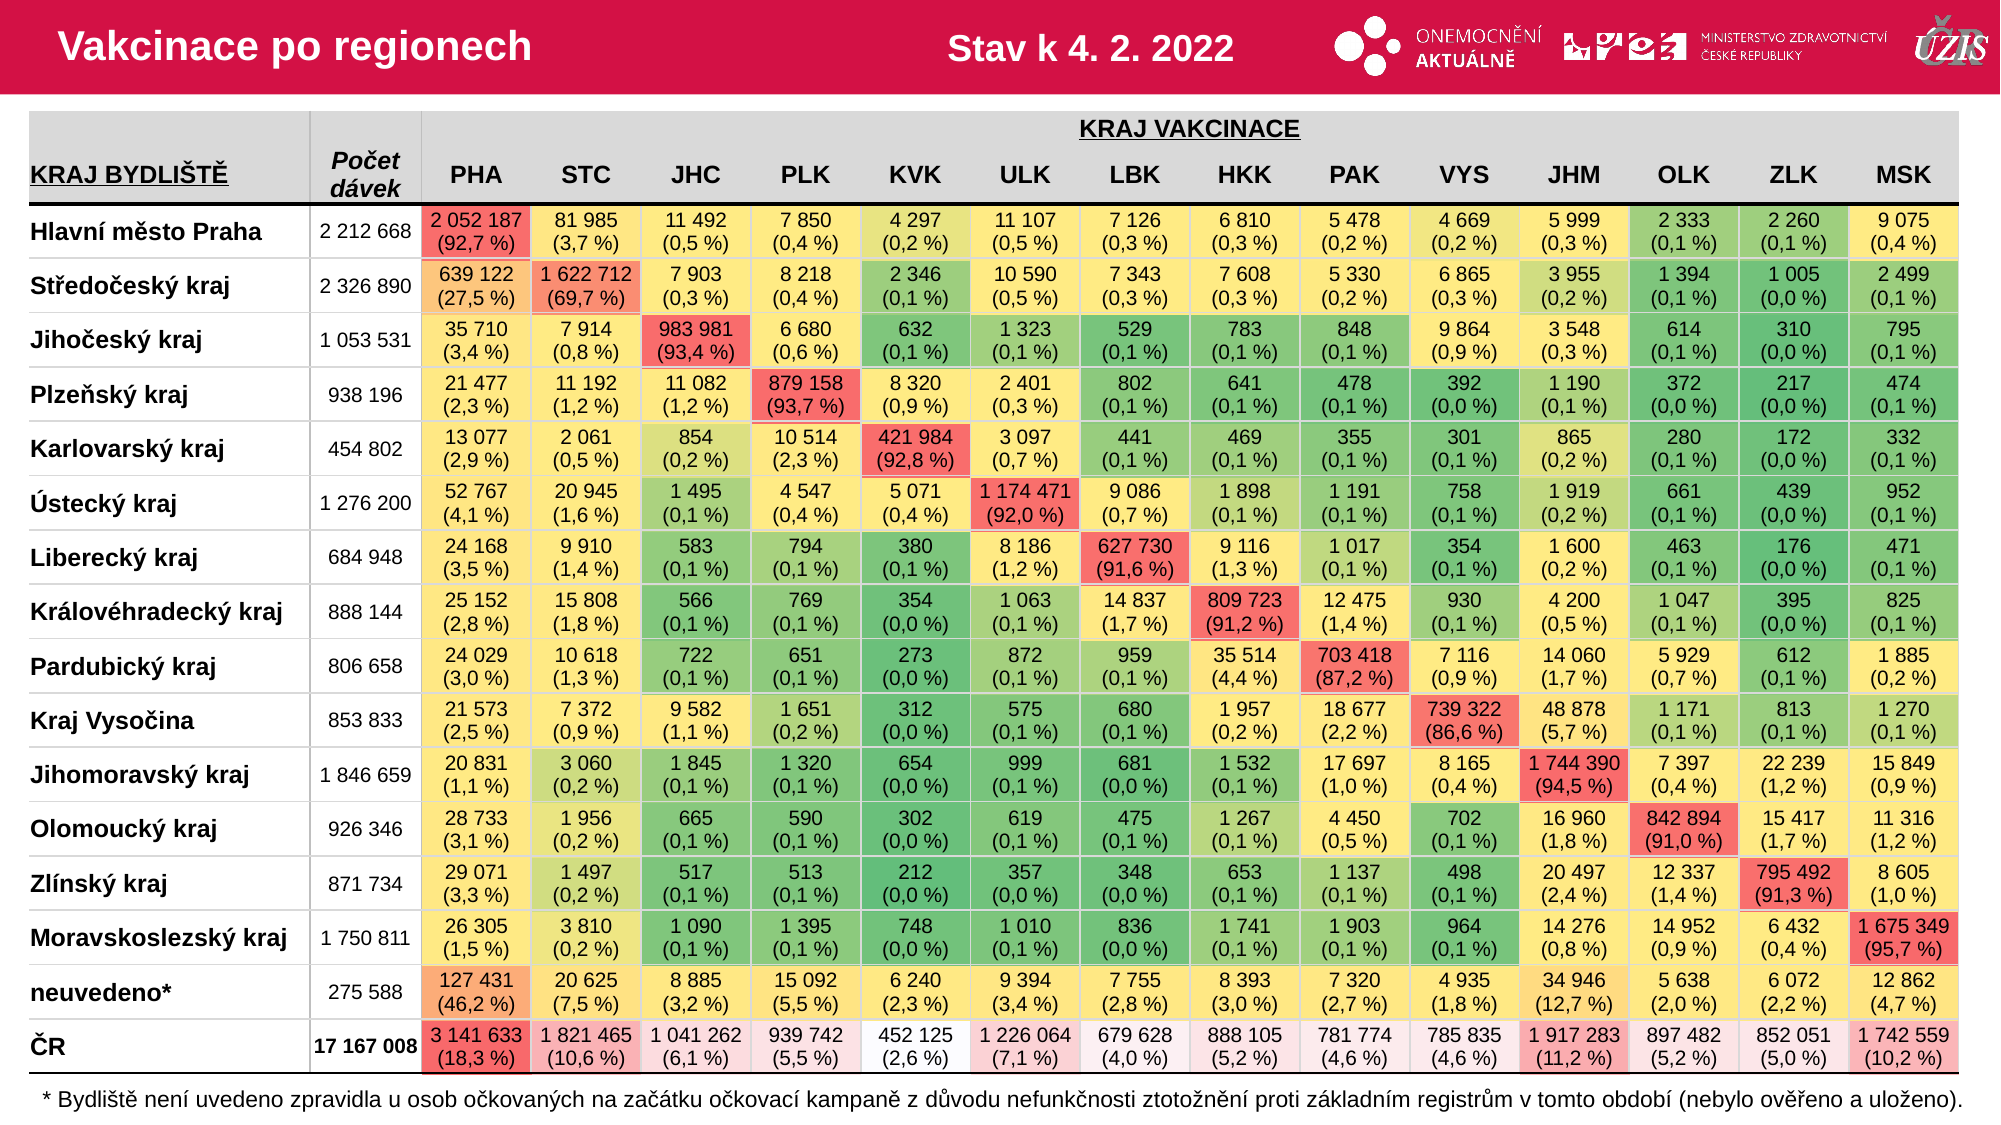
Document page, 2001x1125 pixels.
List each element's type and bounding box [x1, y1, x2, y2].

table_cell [1081, 857, 1189, 909]
table_cell [971, 748, 1079, 801]
table_cell [862, 422, 970, 475]
table_cell [1191, 585, 1299, 638]
table_cell [1411, 748, 1519, 801]
table_cell [1411, 476, 1519, 529]
table_cell [642, 259, 750, 312]
table_cell [1850, 368, 1958, 420]
table_cell [752, 694, 860, 746]
table_cell [1520, 422, 1628, 475]
table_cell [1191, 144, 1299, 202]
table_cell [1411, 144, 1519, 202]
table_cell [29, 911, 309, 964]
table_cell [862, 639, 970, 692]
table_cell [1740, 313, 1848, 366]
table_cell [1411, 965, 1519, 1018]
table_cell [532, 206, 640, 257]
table_cell [422, 857, 530, 909]
table_cell [1630, 259, 1738, 312]
table_cell [1740, 802, 1848, 855]
table_cell [862, 748, 970, 801]
table_cell [1850, 802, 1958, 855]
table_cell [1850, 911, 1958, 964]
table_cell [1081, 144, 1189, 202]
table_cell [29, 694, 309, 746]
table_cell [862, 368, 970, 420]
table_cell [1301, 748, 1409, 801]
table_cell [1301, 911, 1409, 964]
table_cell [1411, 911, 1519, 964]
table_cell [1520, 911, 1628, 964]
table_cell [971, 694, 1079, 746]
table_cell [1081, 313, 1189, 366]
table_cell [311, 802, 421, 855]
table_header [422, 112, 1959, 144]
text_box [932, 16, 1322, 77]
table_cell [1191, 748, 1299, 801]
table_cell [422, 476, 530, 529]
table_cell [1630, 748, 1738, 801]
picture [1915, 15, 1989, 66]
table_cell [862, 965, 970, 1018]
table_cell [1740, 857, 1848, 909]
table_cell [1301, 1020, 1409, 1072]
table_cell [422, 585, 530, 638]
table_cell [862, 1020, 970, 1072]
table_cell [862, 911, 970, 964]
table_cell [1630, 694, 1738, 746]
table_cell [862, 857, 970, 909]
table_cell [1520, 965, 1628, 1018]
table_cell [532, 1020, 640, 1072]
table_header [29, 112, 309, 144]
table_cell [971, 422, 1079, 475]
title [42, 0, 1262, 95]
table_cell [1520, 1020, 1628, 1072]
table_cell [1411, 422, 1519, 475]
table_cell [971, 313, 1079, 366]
table_cell [752, 857, 860, 909]
table_cell [1740, 694, 1848, 746]
table_cell [1630, 857, 1738, 909]
table_cell [1520, 313, 1628, 366]
table_cell [1520, 748, 1628, 801]
table_cell [971, 585, 1079, 638]
table_cell [29, 857, 309, 909]
table_cell [311, 748, 421, 801]
table_cell [1630, 313, 1738, 366]
table_cell [971, 802, 1079, 855]
table_cell [29, 748, 309, 801]
table_cell [1081, 911, 1189, 964]
table_cell [862, 259, 970, 312]
picture [1563, 31, 1888, 60]
table_cell [1740, 531, 1848, 583]
table_cell [1850, 531, 1958, 583]
table_cell [311, 639, 421, 692]
table_cell [1850, 639, 1958, 692]
table_cell [29, 1020, 309, 1072]
table_cell [642, 802, 750, 855]
table_cell [1740, 368, 1848, 420]
table_cell [1850, 1020, 1958, 1072]
table_cell [1081, 748, 1189, 801]
table_cell [532, 585, 640, 638]
table_cell [642, 531, 750, 583]
table_cell [1411, 531, 1519, 583]
table_cell [422, 911, 530, 964]
table_cell [1850, 965, 1958, 1018]
table_cell [311, 206, 421, 257]
table_cell [862, 313, 970, 366]
table_cell [1191, 911, 1299, 964]
table_cell [971, 531, 1079, 583]
table_cell [311, 911, 421, 964]
table_cell [311, 531, 421, 583]
table_cell [752, 802, 860, 855]
table_cell [29, 368, 309, 420]
table_cell [971, 368, 1079, 420]
table_cell [1850, 144, 1958, 202]
table_cell [1081, 368, 1189, 420]
table_cell [1301, 585, 1409, 638]
table_cell [1301, 531, 1409, 583]
table_cell [642, 206, 750, 257]
table_cell [1081, 1020, 1189, 1072]
table_cell [642, 585, 750, 638]
table_cell [1301, 857, 1409, 909]
table_cell [862, 585, 970, 638]
table_cell [311, 857, 421, 909]
table_cell [422, 313, 530, 366]
table_cell [1740, 476, 1848, 529]
table_cell [1191, 802, 1299, 855]
table_cell [1411, 368, 1519, 420]
table_cell [422, 802, 530, 855]
table_cell [532, 476, 640, 529]
table_cell [29, 422, 309, 475]
table_cell [1740, 965, 1848, 1018]
table_cell [532, 748, 640, 801]
table_cell [1850, 476, 1958, 529]
table_cell [1411, 585, 1519, 638]
table_cell [1520, 368, 1628, 420]
table_cell [311, 585, 421, 638]
table_cell [862, 476, 970, 529]
table_cell [1630, 206, 1738, 257]
table_cell [1081, 639, 1189, 692]
table_cell [1191, 259, 1299, 312]
table_cell [1191, 422, 1299, 475]
table_cell [1630, 965, 1738, 1018]
table_cell [642, 368, 750, 420]
table_cell [1191, 639, 1299, 692]
table_cell [1740, 911, 1848, 964]
table_cell [1520, 857, 1628, 909]
table_cell [1081, 531, 1189, 583]
table_cell [422, 422, 530, 475]
table_cell [1850, 857, 1958, 909]
table_cell [1301, 368, 1409, 420]
table_cell [1191, 531, 1299, 583]
table_cell [1411, 802, 1519, 855]
table_cell [1301, 694, 1409, 746]
table_cell [971, 639, 1079, 692]
table_cell [422, 144, 530, 202]
table_cell [29, 206, 309, 257]
table_cell [1301, 206, 1409, 257]
table_cell [1301, 313, 1409, 366]
table_cell [29, 313, 309, 366]
table_cell [1301, 639, 1409, 692]
table_cell [532, 802, 640, 855]
table_cell [862, 206, 970, 257]
table_cell [752, 748, 860, 801]
table_cell [532, 857, 640, 909]
table_cell [642, 422, 750, 475]
table_cell [422, 206, 530, 257]
table_cell [29, 965, 309, 1018]
table_cell [642, 1020, 750, 1072]
table_cell [29, 476, 309, 529]
table_cell [532, 965, 640, 1018]
table_cell [1081, 802, 1189, 855]
table_cell [1740, 422, 1848, 475]
table_cell [1411, 1020, 1519, 1072]
table_cell [1520, 144, 1628, 202]
table_cell [1740, 639, 1848, 692]
table_cell [422, 694, 530, 746]
table_cell [1850, 585, 1958, 638]
table_cell [29, 639, 309, 692]
table_cell [862, 694, 970, 746]
table_cell [1411, 857, 1519, 909]
table_cell [532, 368, 640, 420]
table_cell [29, 144, 309, 202]
table_cell [1301, 422, 1409, 475]
table_cell [1301, 144, 1409, 202]
table_cell [1520, 639, 1628, 692]
table_cell [422, 639, 530, 692]
table_cell [532, 144, 640, 202]
table_cell [311, 965, 421, 1018]
table_cell [532, 639, 640, 692]
table_cell [532, 694, 640, 746]
table_cell [422, 748, 530, 801]
table_cell [752, 259, 860, 312]
table_cell [1850, 422, 1958, 475]
table_cell [642, 748, 750, 801]
table_cell [1081, 585, 1189, 638]
table_cell [1520, 531, 1628, 583]
table_cell [29, 259, 309, 312]
table_cell [1740, 748, 1848, 801]
table_cell [1520, 802, 1628, 855]
table_cell [532, 259, 640, 312]
table_cell [1630, 639, 1738, 692]
table_cell [642, 639, 750, 692]
table_cell [422, 368, 530, 420]
table_cell [752, 531, 860, 583]
table_cell [422, 531, 530, 583]
table_cell [1630, 368, 1738, 420]
table_cell [862, 802, 970, 855]
table_cell [752, 911, 860, 964]
table_cell [752, 965, 860, 1018]
table_cell [1191, 965, 1299, 1018]
table_cell [752, 368, 860, 420]
table_cell [752, 585, 860, 638]
table_cell [532, 422, 640, 475]
table_cell [642, 694, 750, 746]
table_cell [311, 476, 421, 529]
table_cell [1081, 422, 1189, 475]
table_cell [311, 259, 421, 312]
table_cell [1630, 144, 1738, 202]
table_cell [311, 694, 421, 746]
table_cell [1191, 1020, 1299, 1072]
table_cell [752, 639, 860, 692]
table_cell [642, 476, 750, 529]
table_cell [752, 206, 860, 257]
table_cell [1301, 259, 1409, 312]
picture [1334, 16, 1542, 76]
table_cell [1301, 802, 1409, 855]
table_cell [29, 531, 309, 583]
table_cell [642, 857, 750, 909]
table_cell [311, 368, 421, 420]
table_cell [1520, 694, 1628, 746]
table_cell [1630, 802, 1738, 855]
table_cell [1301, 965, 1409, 1018]
table_cell [1740, 206, 1848, 257]
table_cell [1630, 585, 1738, 638]
table_cell [1520, 259, 1628, 312]
table_cell [752, 144, 860, 202]
table_cell [752, 313, 860, 366]
table_cell [422, 259, 530, 312]
table_cell [752, 476, 860, 529]
table_cell [1191, 694, 1299, 746]
table_cell [642, 911, 750, 964]
table_cell [311, 313, 421, 366]
table_cell [1850, 206, 1958, 257]
table_cell [1740, 585, 1848, 638]
table_cell [1740, 144, 1848, 202]
table_cell [1191, 313, 1299, 366]
table_cell [1630, 911, 1738, 964]
table_cell [642, 144, 750, 202]
table_cell [29, 802, 309, 855]
table_cell [1411, 313, 1519, 366]
table_cell [1520, 585, 1628, 638]
table_cell [422, 1020, 530, 1072]
table_cell [29, 585, 309, 638]
table_cell [971, 857, 1079, 909]
table_cell [1411, 259, 1519, 312]
table_cell [1411, 206, 1519, 257]
table_cell [1630, 476, 1738, 529]
table_cell [532, 313, 640, 366]
table_cell [311, 422, 421, 475]
table_cell [1081, 476, 1189, 529]
table_cell [1081, 259, 1189, 312]
table_cell [971, 259, 1079, 312]
table_cell [311, 1020, 421, 1072]
table_cell [1191, 476, 1299, 529]
table_cell [311, 144, 421, 202]
table_cell [1081, 694, 1189, 746]
text_box [27, 1076, 1980, 1119]
table_cell [1191, 206, 1299, 257]
table_cell [752, 1020, 860, 1072]
table_cell [1740, 259, 1848, 312]
table_cell [642, 965, 750, 1018]
table_cell [1081, 206, 1189, 257]
table_cell [1630, 531, 1738, 583]
table_header [311, 112, 421, 144]
table_cell [532, 531, 640, 583]
table_cell [1850, 748, 1958, 801]
table_cell [1081, 965, 1189, 1018]
table_cell [1630, 422, 1738, 475]
table_cell [971, 911, 1079, 964]
table_cell [1520, 206, 1628, 257]
table_cell [532, 911, 640, 964]
table_cell [1630, 1020, 1738, 1072]
table_cell [422, 965, 530, 1018]
table_cell [642, 313, 750, 366]
table_cell [1301, 476, 1409, 529]
table_cell [1850, 313, 1958, 366]
table_cell [1740, 1020, 1848, 1072]
table_cell [1411, 639, 1519, 692]
table_cell [862, 531, 970, 583]
table_cell [862, 144, 970, 202]
table_cell [1411, 694, 1519, 746]
table_cell [1520, 476, 1628, 529]
table_cell [971, 144, 1079, 202]
table_cell [971, 1020, 1079, 1072]
table_cell [971, 965, 1079, 1018]
table_cell [752, 422, 860, 475]
table_cell [1850, 694, 1958, 746]
table_cell [971, 476, 1079, 529]
table_cell [1191, 368, 1299, 420]
table_cell [971, 206, 1079, 257]
table_cell [1850, 259, 1958, 312]
table_cell [1191, 857, 1299, 909]
